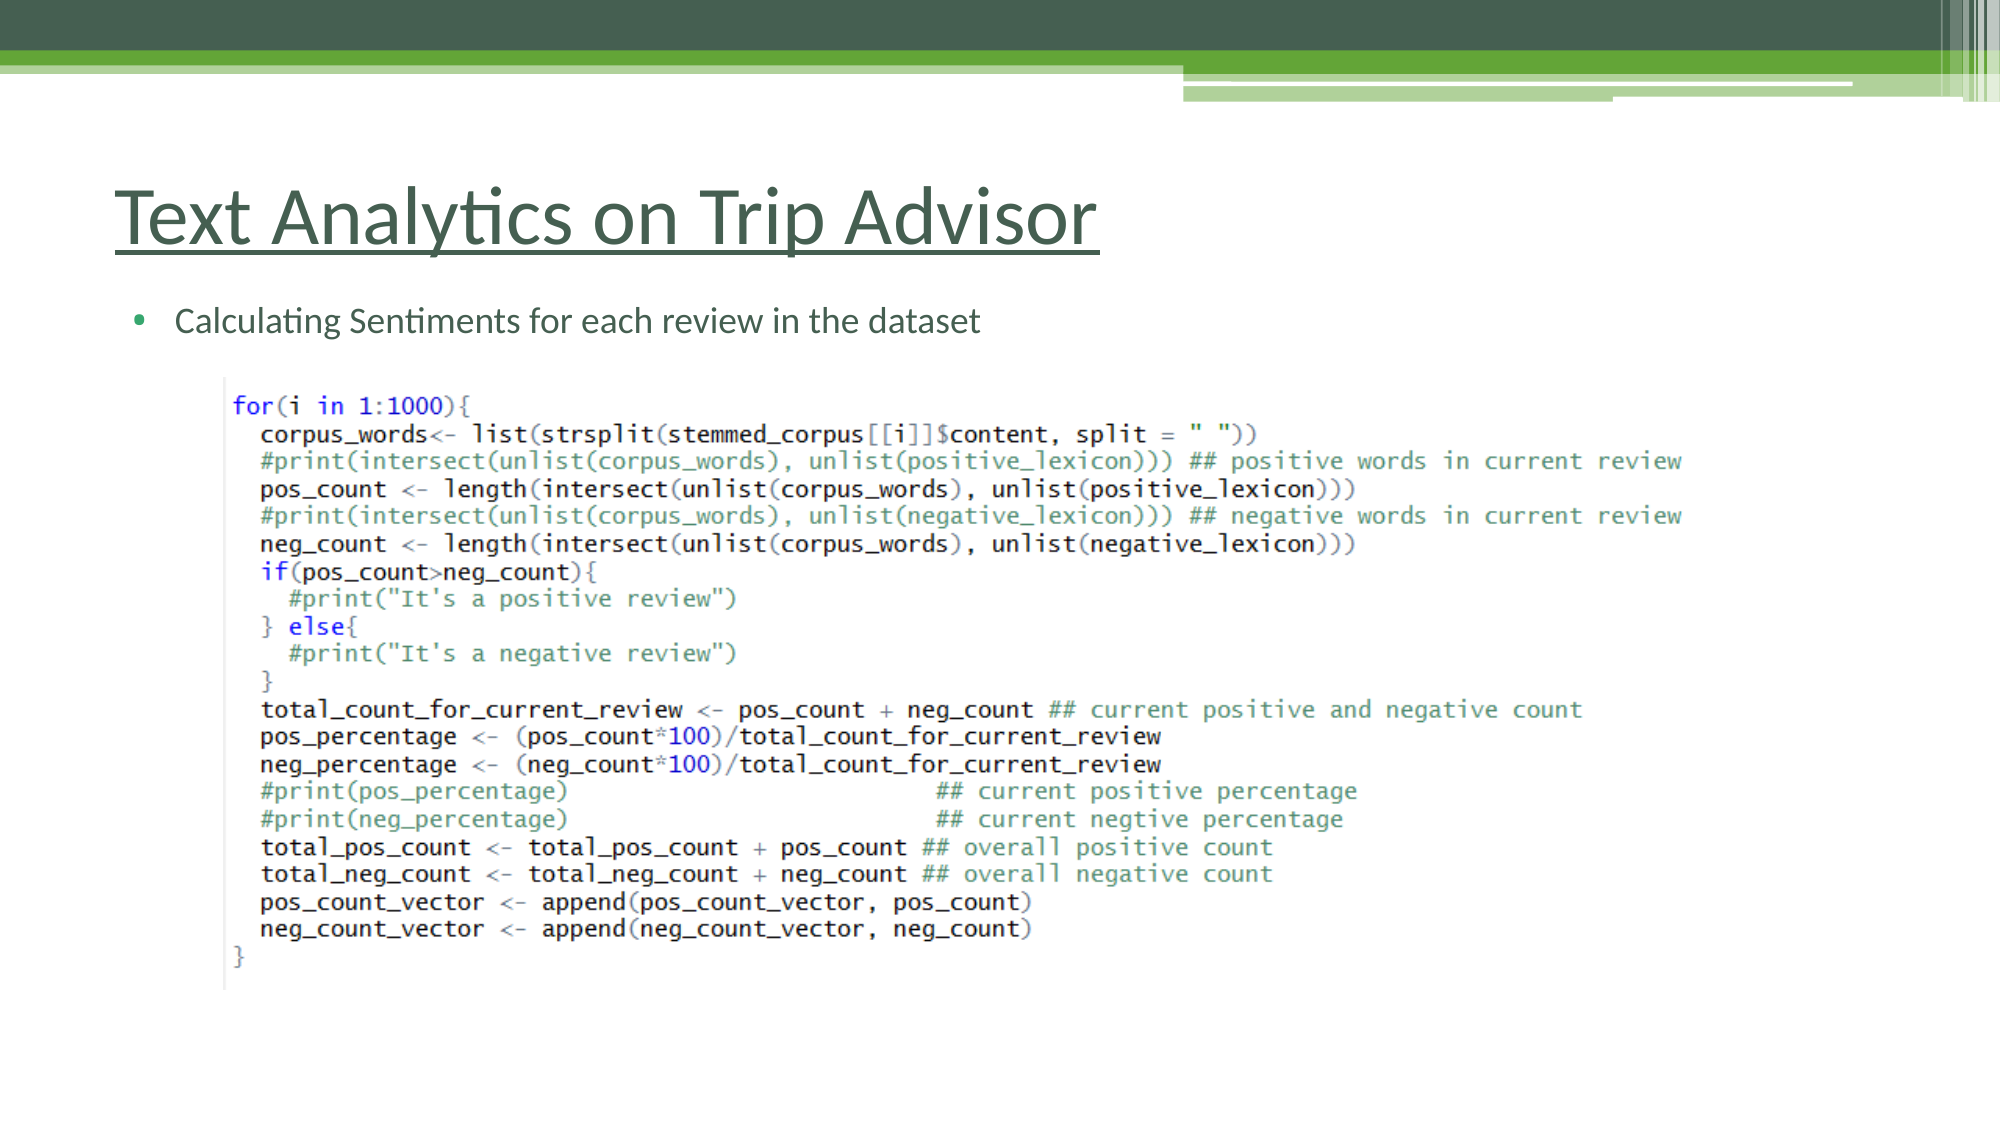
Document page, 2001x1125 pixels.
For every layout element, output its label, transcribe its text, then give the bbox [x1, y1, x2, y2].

list Calculating Sentiments for each review in the dataset [99, 310, 1900, 1079]
picture [223, 377, 1705, 990]
title Text Analytics on Trip Advisor [99, 112, 1900, 310]
